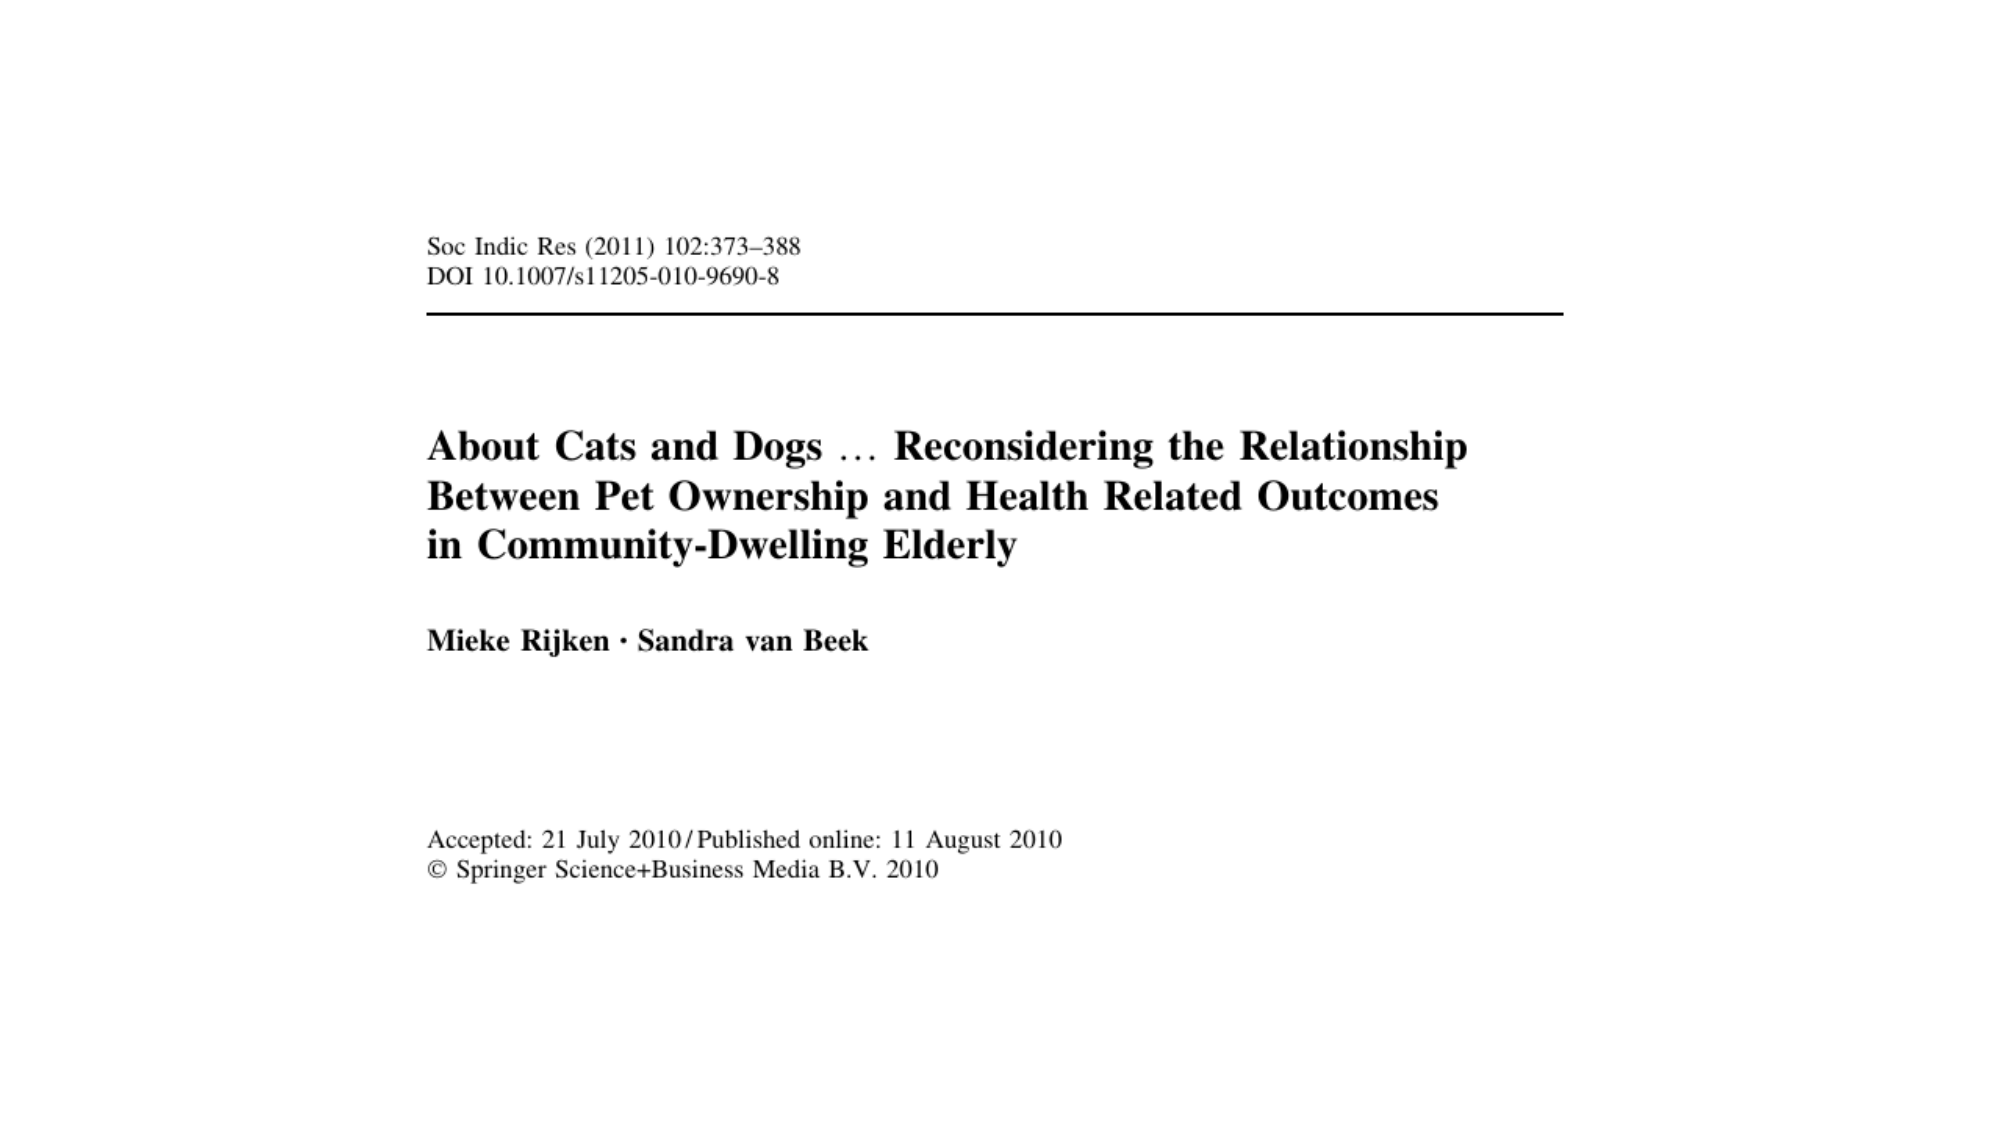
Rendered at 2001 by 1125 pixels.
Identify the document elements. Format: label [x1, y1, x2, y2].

picture [408, 219, 1592, 906]
